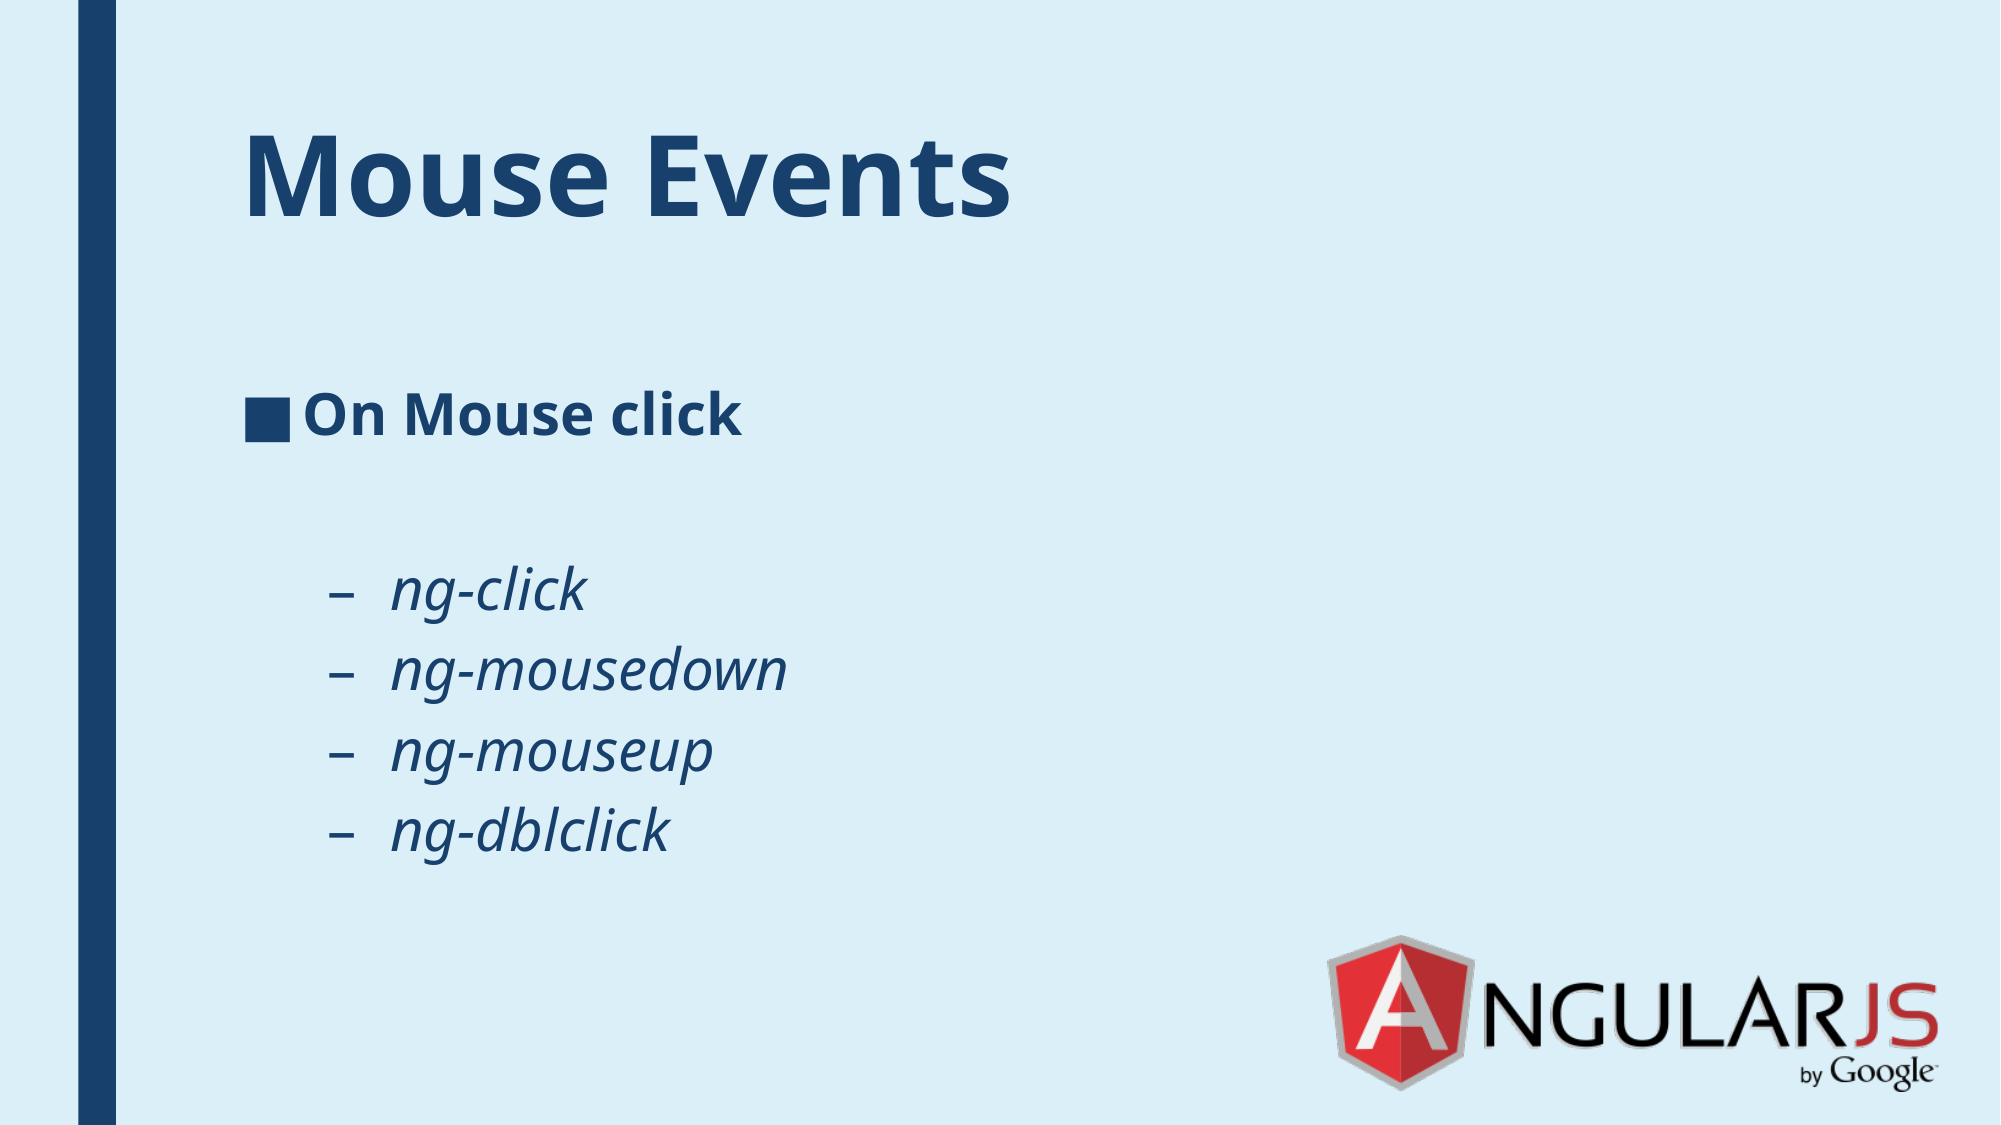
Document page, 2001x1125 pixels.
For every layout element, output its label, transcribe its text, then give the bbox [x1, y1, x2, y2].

picture [1318, 935, 1945, 1092]
list On Mouse click ng-click ng-mousedown ng-mouseup ng-dblclick [225, 375, 1800, 963]
title Mouse Events [225, 112, 1800, 357]
